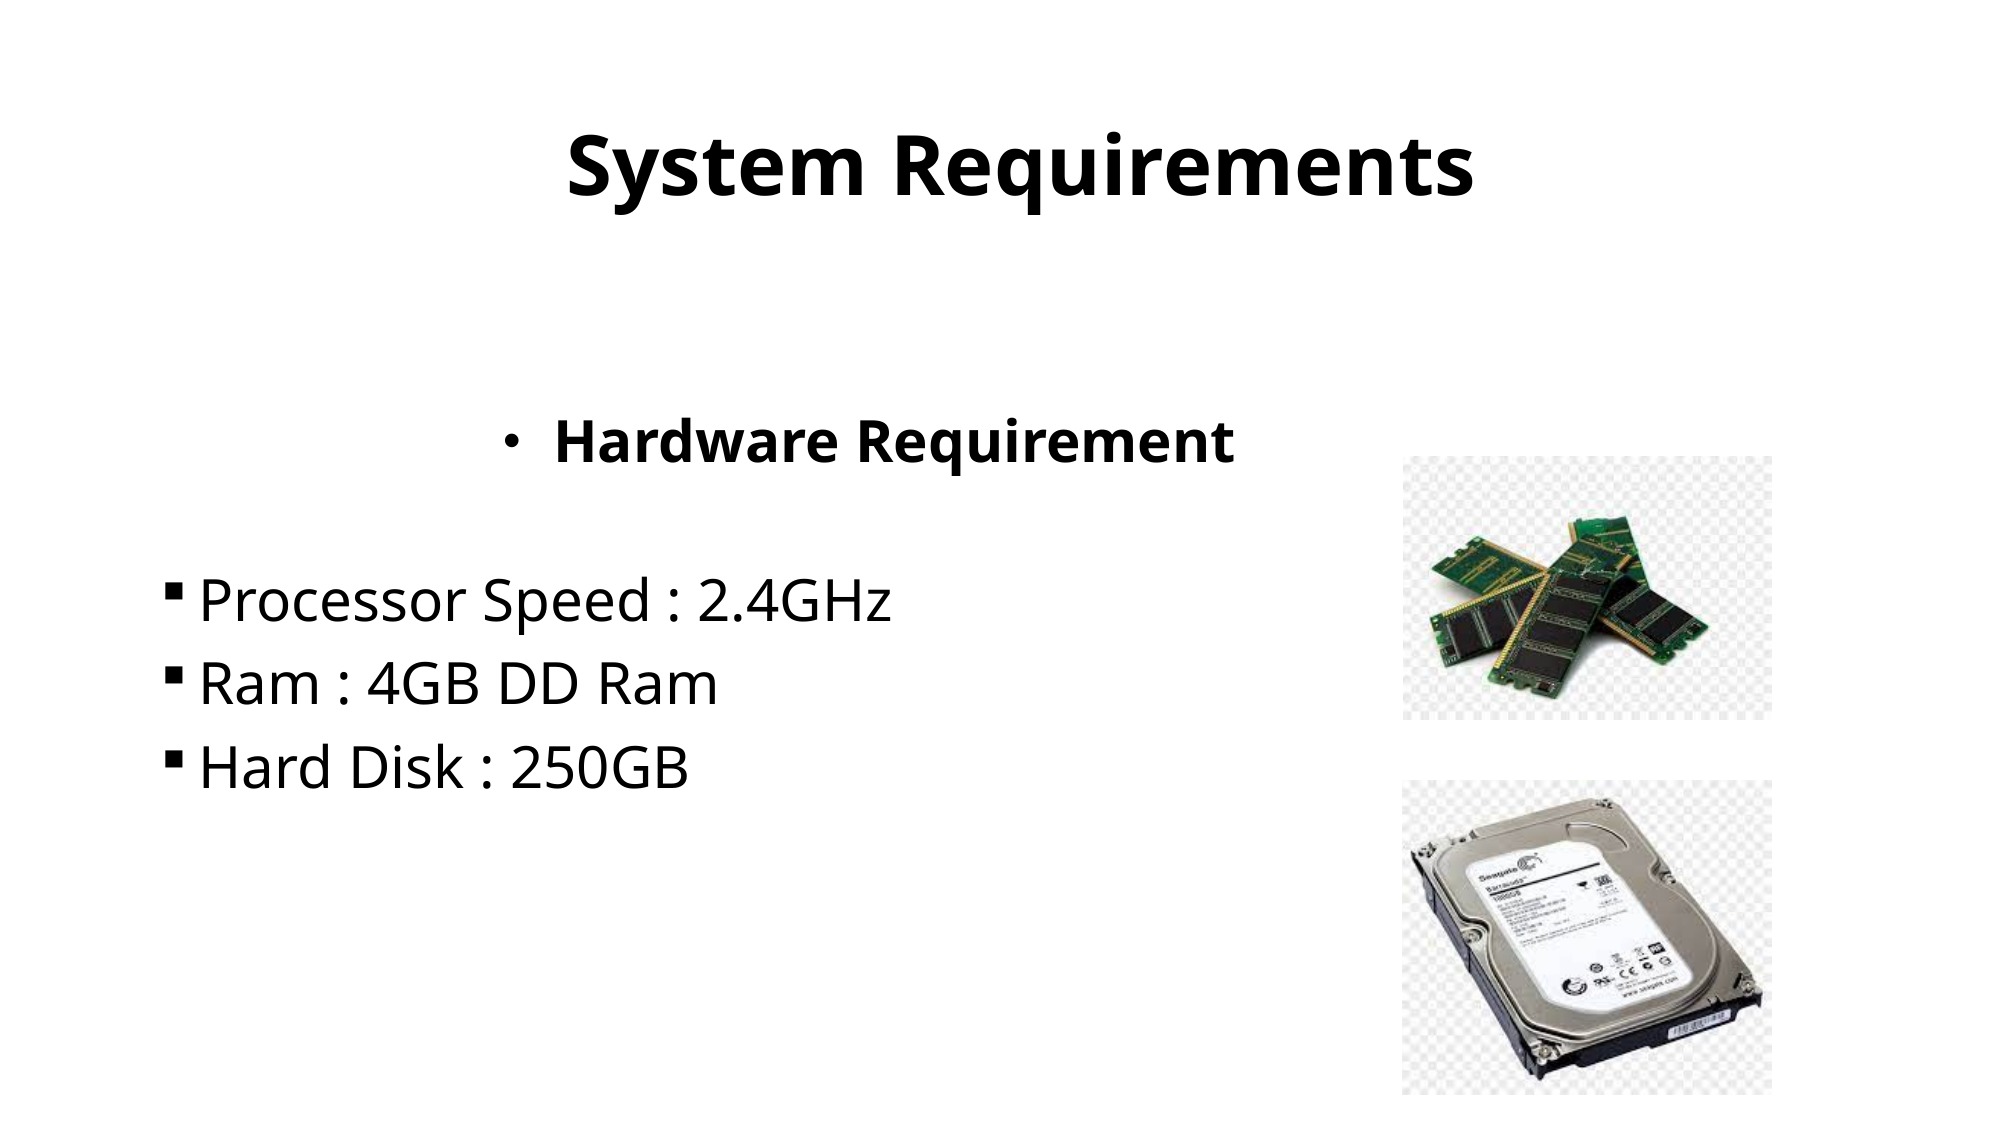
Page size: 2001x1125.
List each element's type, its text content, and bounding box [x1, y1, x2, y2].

picture [1403, 456, 1772, 720]
list Hardware Requirement Processor Speed : 2.4GHz Ram : 4GB DD Ram Hard Disk : 250GB [145, 404, 1594, 966]
picture [1402, 780, 1772, 1095]
title System Requirements [137, 59, 1863, 278]
